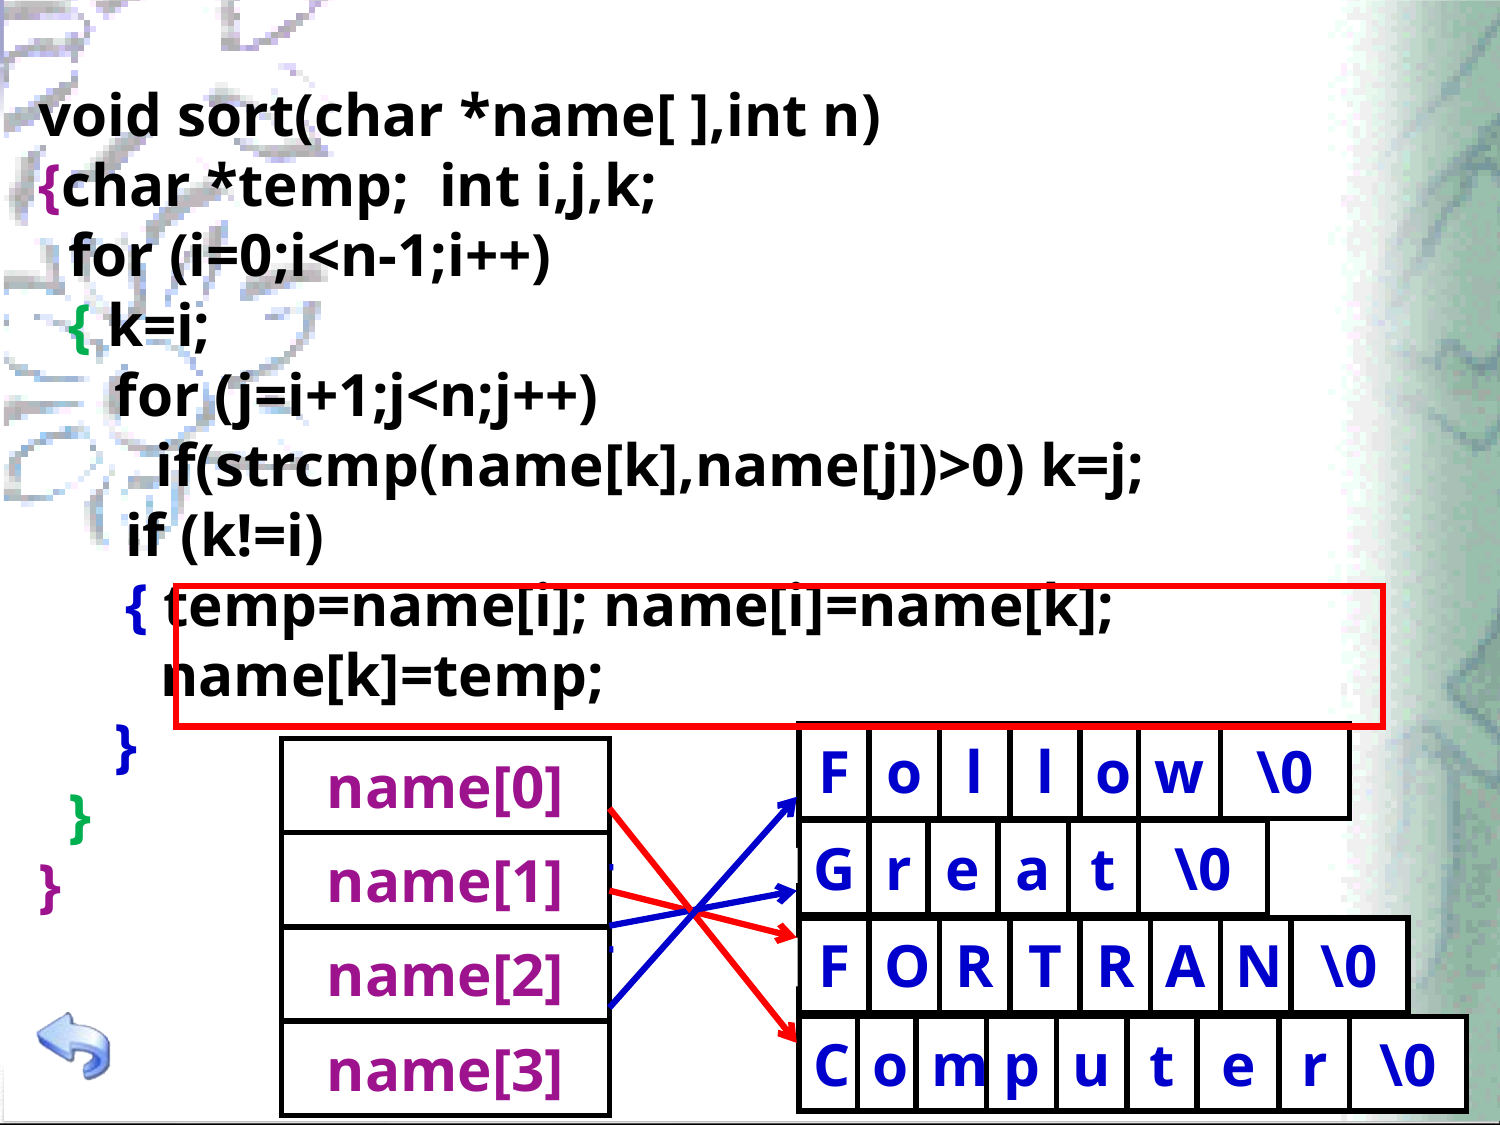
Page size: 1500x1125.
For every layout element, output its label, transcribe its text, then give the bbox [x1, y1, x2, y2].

table_header \0 [1223, 727, 1347, 816]
table_header l [1013, 727, 1077, 816]
table_header o [860, 1019, 913, 1108]
picture [0, 0, 1500, 1125]
table_header A [1153, 921, 1218, 1010]
table_header o [1083, 727, 1136, 816]
table_header \0 [1141, 823, 1265, 912]
table_header T [1013, 921, 1077, 1010]
table_header G [814, 823, 866, 912]
table_header u [1059, 1019, 1124, 1108]
table_header w [1141, 727, 1218, 816]
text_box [597, 808, 809, 997]
table_header t [1130, 1019, 1194, 1108]
table_header a [1001, 823, 1066, 912]
table_header R [1083, 921, 1148, 1010]
table_header F [824, 921, 866, 1010]
table_header \0 [1352, 1019, 1464, 1108]
table_cell name[3] [284, 1024, 607, 1113]
table_header e [931, 823, 995, 912]
table_header C [802, 1019, 855, 1108]
table_header \0 [1294, 921, 1405, 1010]
table_cell name[1] [284, 835, 581, 924]
table_header r [872, 823, 925, 912]
table_header r [1282, 1019, 1347, 1108]
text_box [585, 831, 821, 1020]
table_header o [872, 727, 937, 816]
table_header e [1200, 1019, 1276, 1108]
table_header p [989, 1019, 1054, 1108]
table_header F [802, 727, 866, 816]
list void sort(char *name[ ],int n) {char *temp; int i,j,k; for (i=0;i<n-1;i++) { k=i; for (j=i+1;j<n;j++) if(strcmp(name[k],name[j])>0) k=j; if (k!=i) { temp=name[i]; name[i]=name[k]; name[k]=temp; } } } [23, 82, 1465, 961]
table_header O [872, 921, 937, 1010]
table_header t [1071, 823, 1136, 912]
table_cell name[2] [284, 930, 580, 1018]
table_header l [942, 727, 1007, 816]
table_header name[0] [284, 741, 607, 830]
table_header N [1223, 921, 1288, 1010]
table_header m [919, 1019, 984, 1108]
text_box [175, 585, 1383, 727]
table_header R [942, 921, 1007, 1010]
